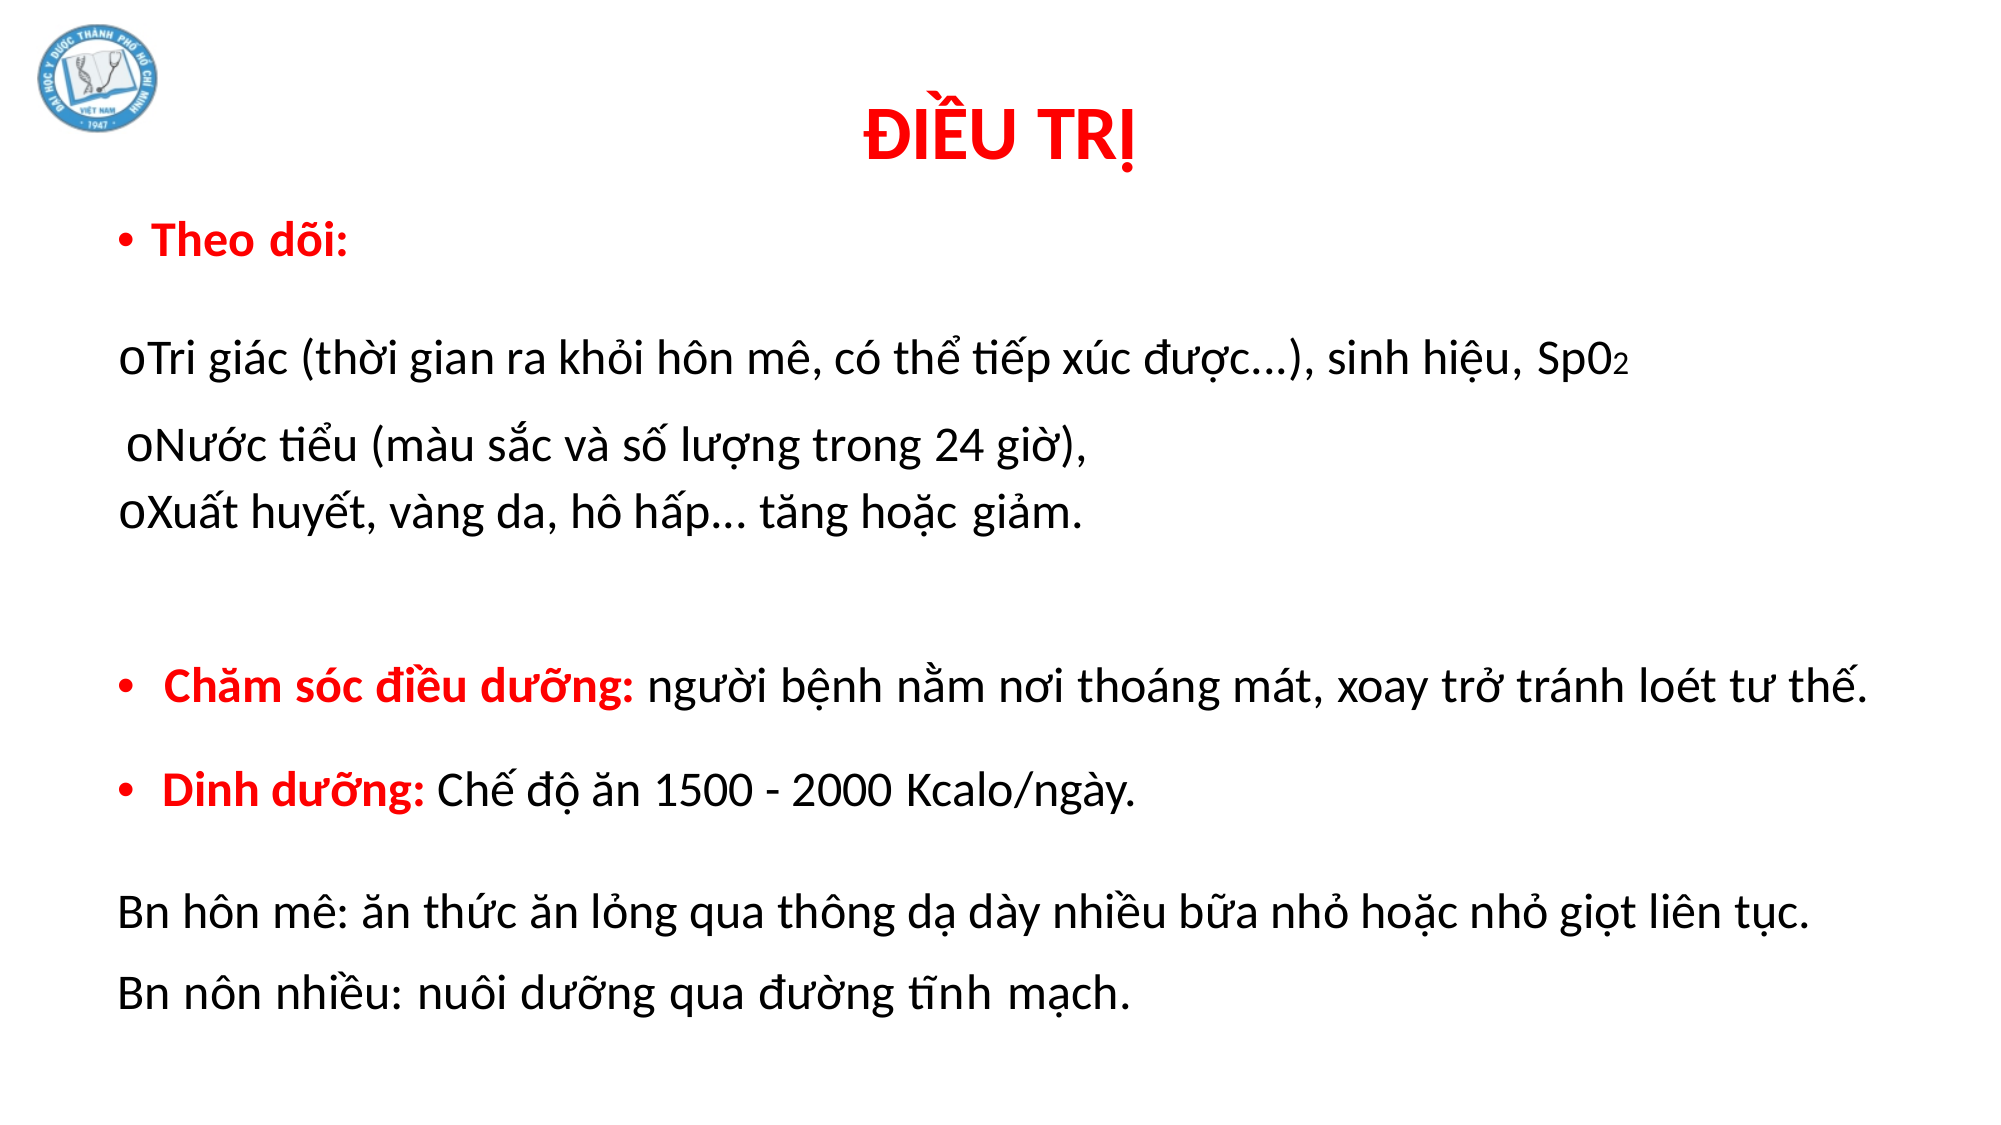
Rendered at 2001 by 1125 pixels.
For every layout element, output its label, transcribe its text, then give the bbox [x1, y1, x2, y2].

text_box • Theo dõi: oTri giác (thời gian ra khỏi hôn mê, có thể tiếp xúc được...), sinh hiệu, Sp02 oNước tiểu (màu sắc và số lượng trong 24 giờ), oXuất huyết, vàng da, hô hấp... tăng hoặc giảm. • Chăm sóc điều dưỡng: người bệnh nằm nơi thoáng mát, xoay trở tránh loét tư thế. • Dinh dưỡng: Chế độ ăn 1500 - 2000 Kcalo/ngày. Bn hôn mê: ăn thức ăn lỏng qua thông dạ dày nhiều bữa nhỏ hoặc nhỏ giọt liên tục. Bn nôn nhiều: nuôi dưỡng qua đường tĩnh mạch. [117, 205, 1876, 1020]
text_box ĐIỀU TRỊ [862, 80, 1159, 175]
picture [35, 23, 159, 134]
